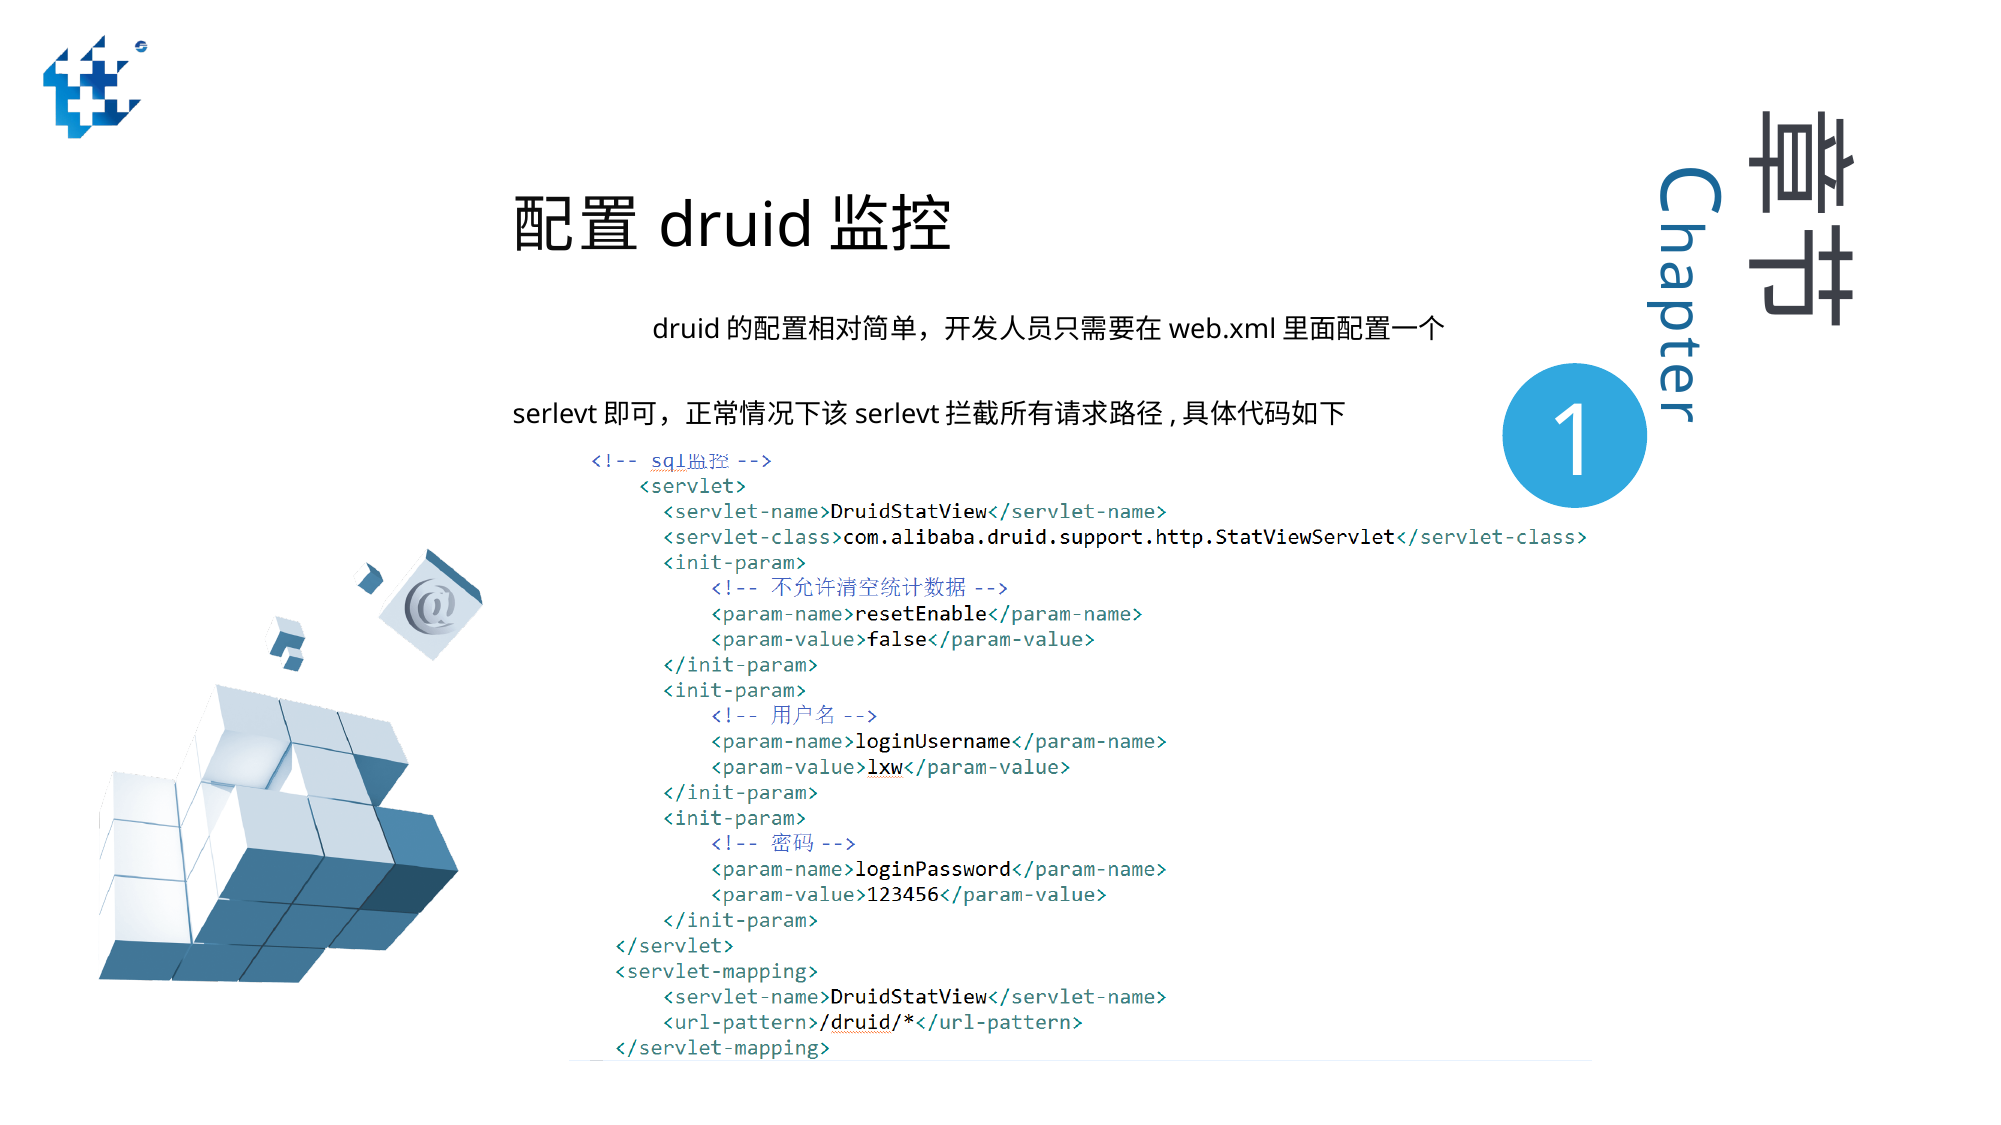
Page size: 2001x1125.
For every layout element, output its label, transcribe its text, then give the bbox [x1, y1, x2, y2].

text_box 1 [1501, 362, 1649, 507]
text_box Chapter [1633, 163, 1756, 739]
text_box 章节 [1720, 91, 1888, 364]
picture [29, 28, 168, 145]
picture [569, 454, 1592, 1061]
text_box 配置druid监控 druid的配置相对简单，开发人员只需要在web.xml里面配置一个serlevt即可，正常情况下该serlevt拦截所有请求路径,具体代码如下 [512, 184, 1452, 434]
picture [98, 548, 483, 983]
